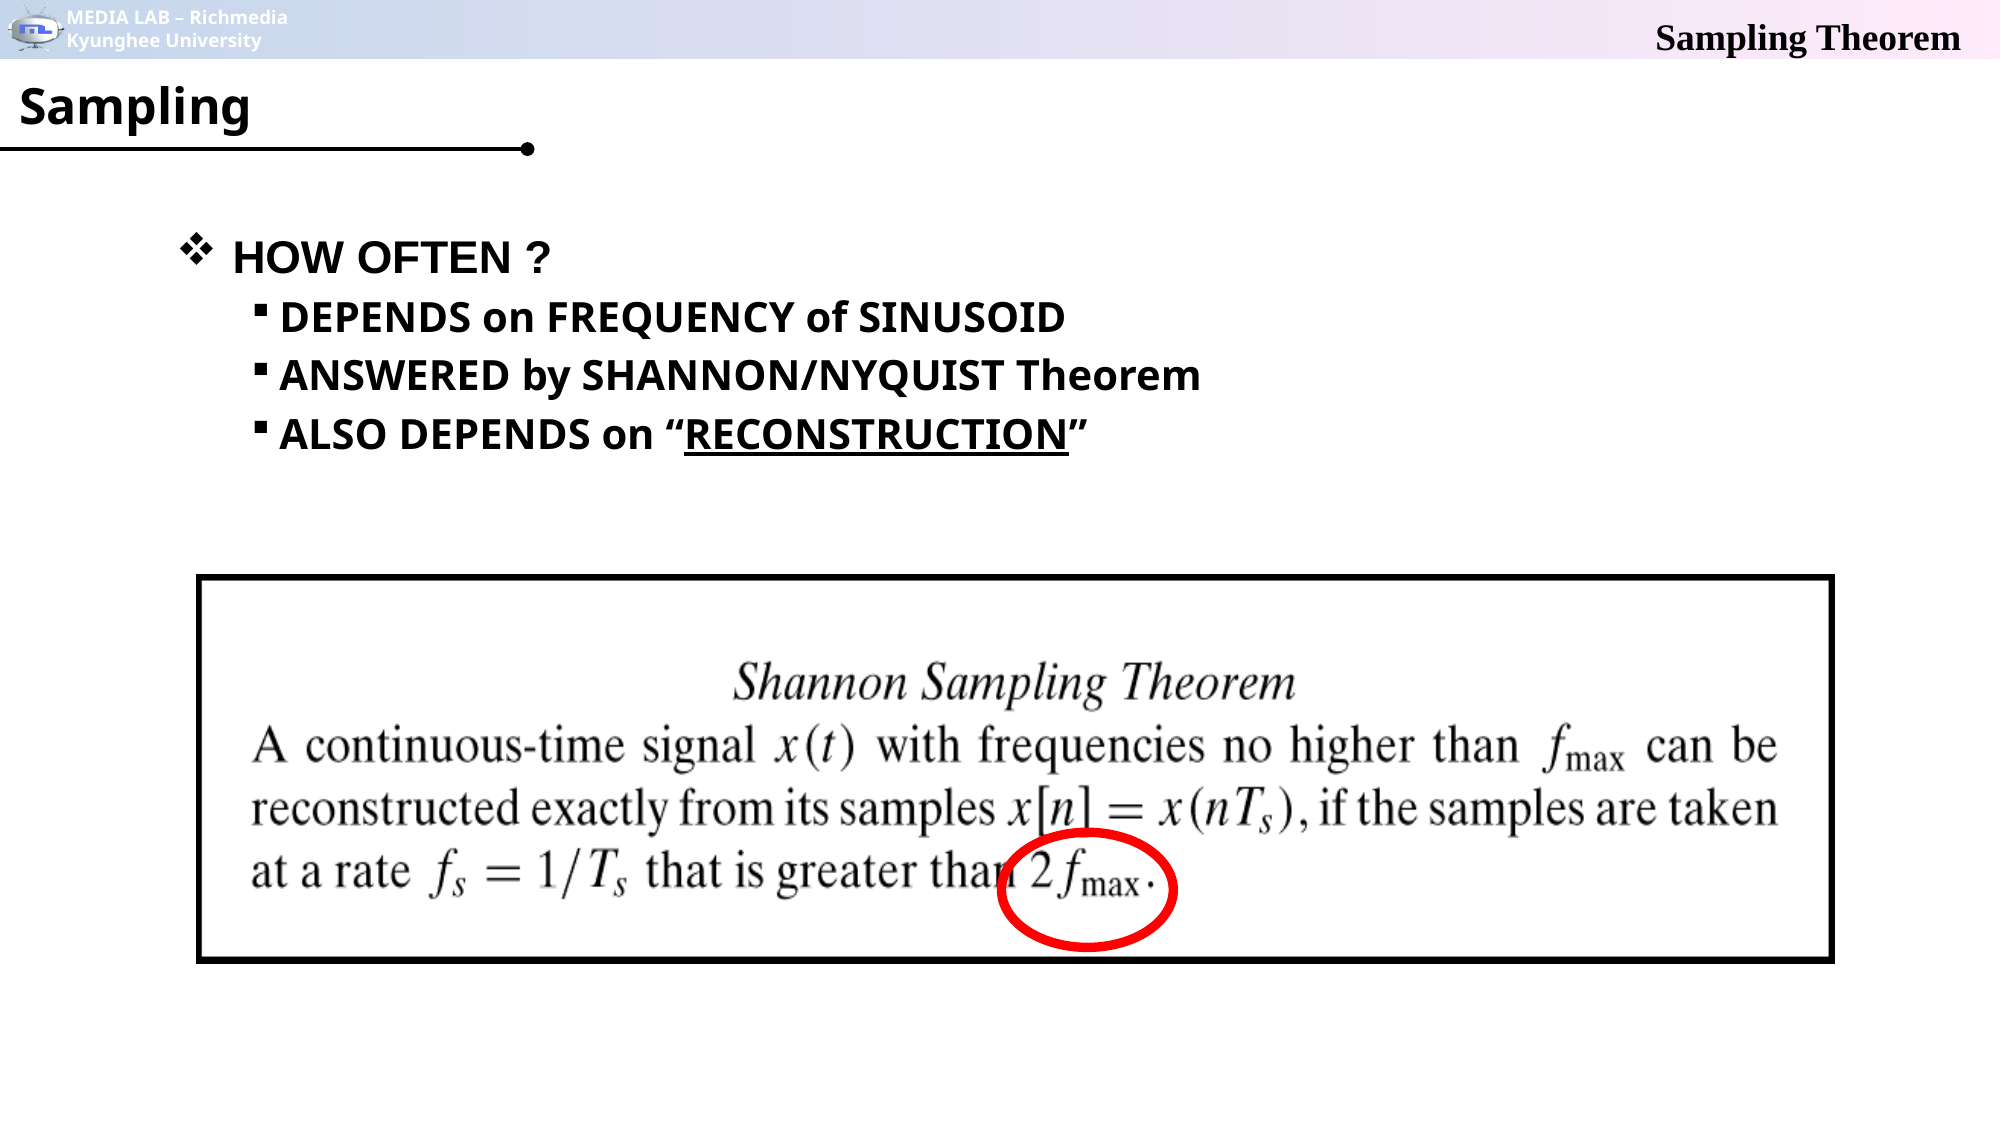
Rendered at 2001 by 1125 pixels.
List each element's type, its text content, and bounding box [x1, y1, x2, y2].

text_box HOW OFTEN ? DEPENDS on FREQUENCY of SINUSOID ANSWERED by SHANNON/NYQUIST Theorem ALSO DEPENDS on “RECONSTRUCTION” [161, 219, 1574, 598]
title Sampling Theorem [1413, 16, 1977, 55]
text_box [196, 574, 1836, 965]
text_box Sampling [4, 66, 1874, 142]
picture [0, 0, 68, 51]
